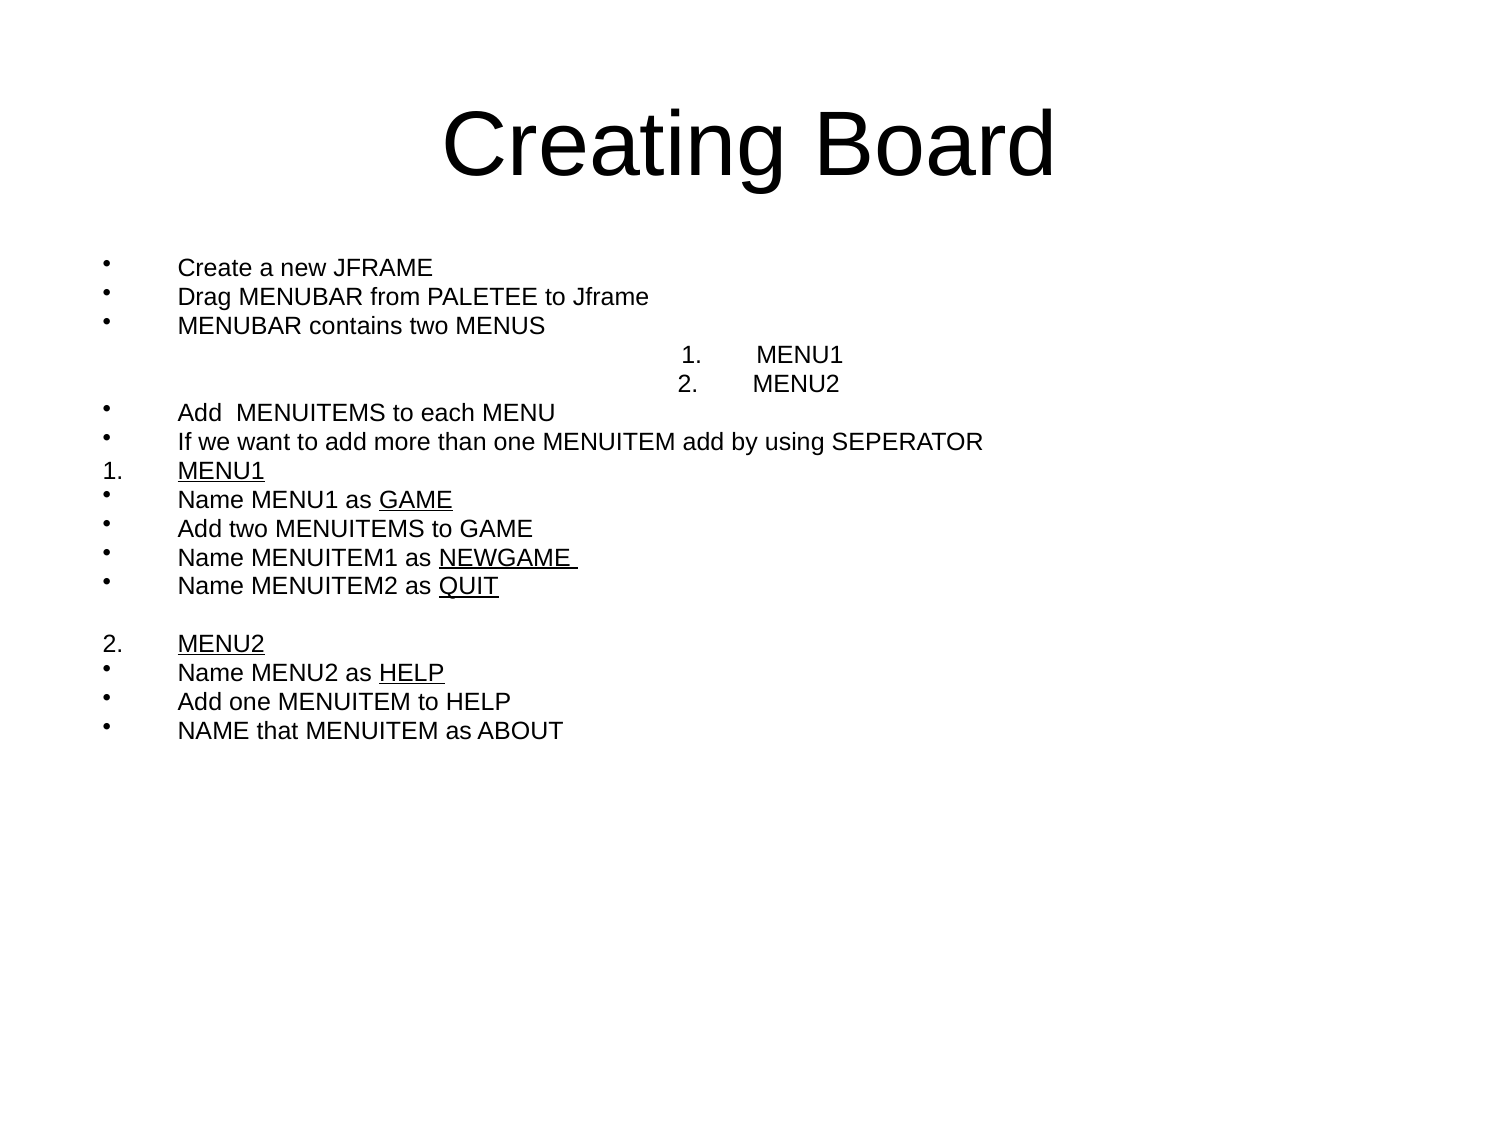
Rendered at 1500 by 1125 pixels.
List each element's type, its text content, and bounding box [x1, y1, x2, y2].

list Create a new JFRAME Drag MENUBAR from PALETEE to Jframe MENUBAR contains two MENUS MENU1 MENU2 Add MENUITEMS to each MENU If we want to add more than one MENUITEM add by using SEPERATOR MENU1 Name MENU1 as GAME Add two MENUITEMS to GAME Name MENUITEM1 as NEWGAME Name MENUITEM2 as QUIT MENU2 Name MENU2 as HELP Add one MENUITEM to HELP NAME that MENUITEM as ABOUT [87, 249, 1438, 993]
title Creating Board [75, 45, 1425, 233]
